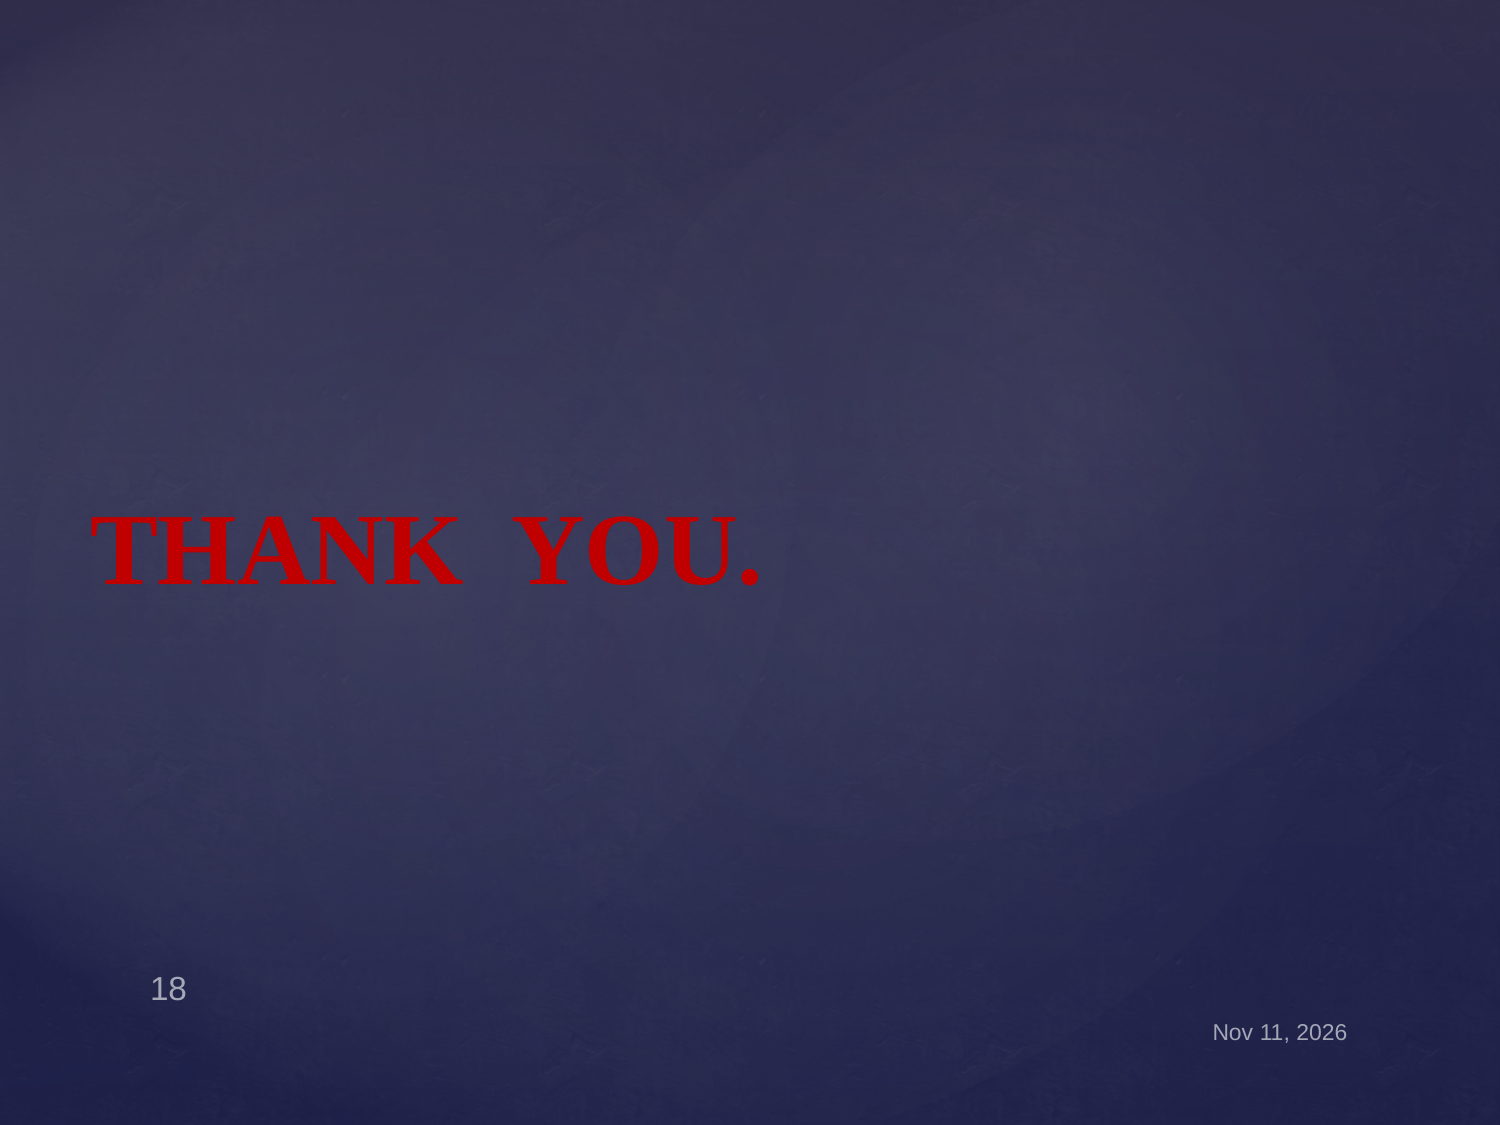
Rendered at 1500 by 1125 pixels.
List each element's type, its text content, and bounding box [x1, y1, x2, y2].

slide_number 31-Aug-21 [1012, 1009, 1363, 1070]
slide_number 18 [135, 958, 485, 1009]
title THANK YOU. [75, 387, 1425, 613]
